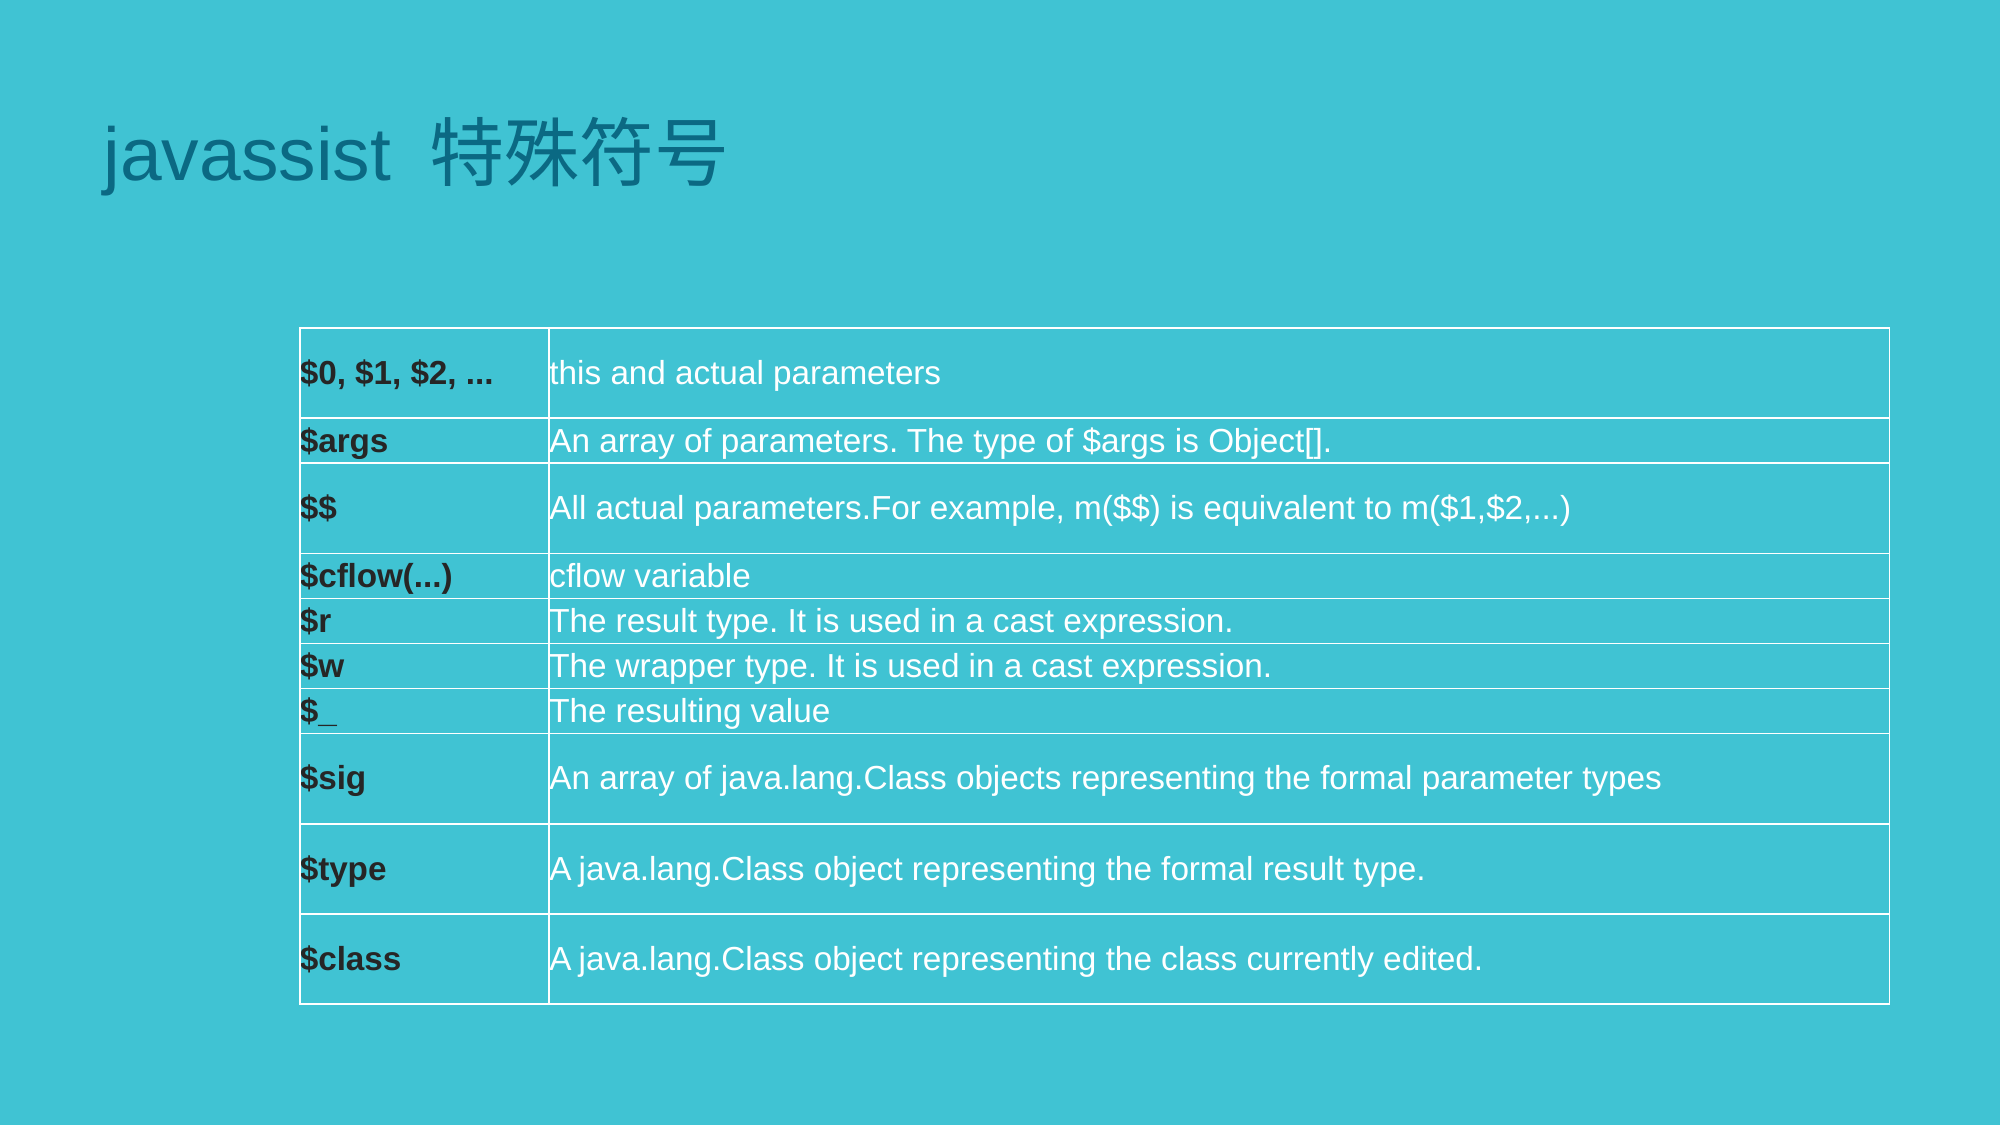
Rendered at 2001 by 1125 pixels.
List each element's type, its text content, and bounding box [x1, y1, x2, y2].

table_cell A java.lang.Class object representing the class currently edited. [550, 915, 1889, 1003]
table_cell $_ [301, 689, 548, 733]
table_header $0, $1, $2, ... [301, 329, 548, 417]
table_cell An array of parameters. The type of $args is Object[]. [550, 419, 1889, 462]
table_cell An array of java.lang.Class objects representing the formal parameter types [550, 734, 1889, 823]
table_cell The wrapper type. It is used in a cast expression. [550, 644, 1889, 688]
table_header this and actual parameters [550, 329, 1889, 417]
table_cell All actual parameters.For example, m($$) is equivalent to m($1,$2,...) [550, 464, 1889, 553]
table_cell $type [301, 825, 548, 913]
text_box javassist 特殊符号 [88, 98, 1462, 203]
table_cell $w [301, 644, 548, 688]
table_cell The result type. It is used in a cast expression. [550, 599, 1889, 643]
table_cell A java.lang.Class object representing the formal result type. [550, 825, 1889, 913]
table_cell $$ [301, 464, 548, 553]
table_cell $sig [301, 734, 548, 823]
table_cell $args [301, 419, 548, 462]
table_cell $class [301, 915, 548, 1003]
table_cell $r [301, 599, 548, 643]
table_cell $cflow(...) [301, 554, 548, 598]
table_cell The resulting value [550, 689, 1889, 733]
table_cell cflow variable [550, 554, 1889, 598]
